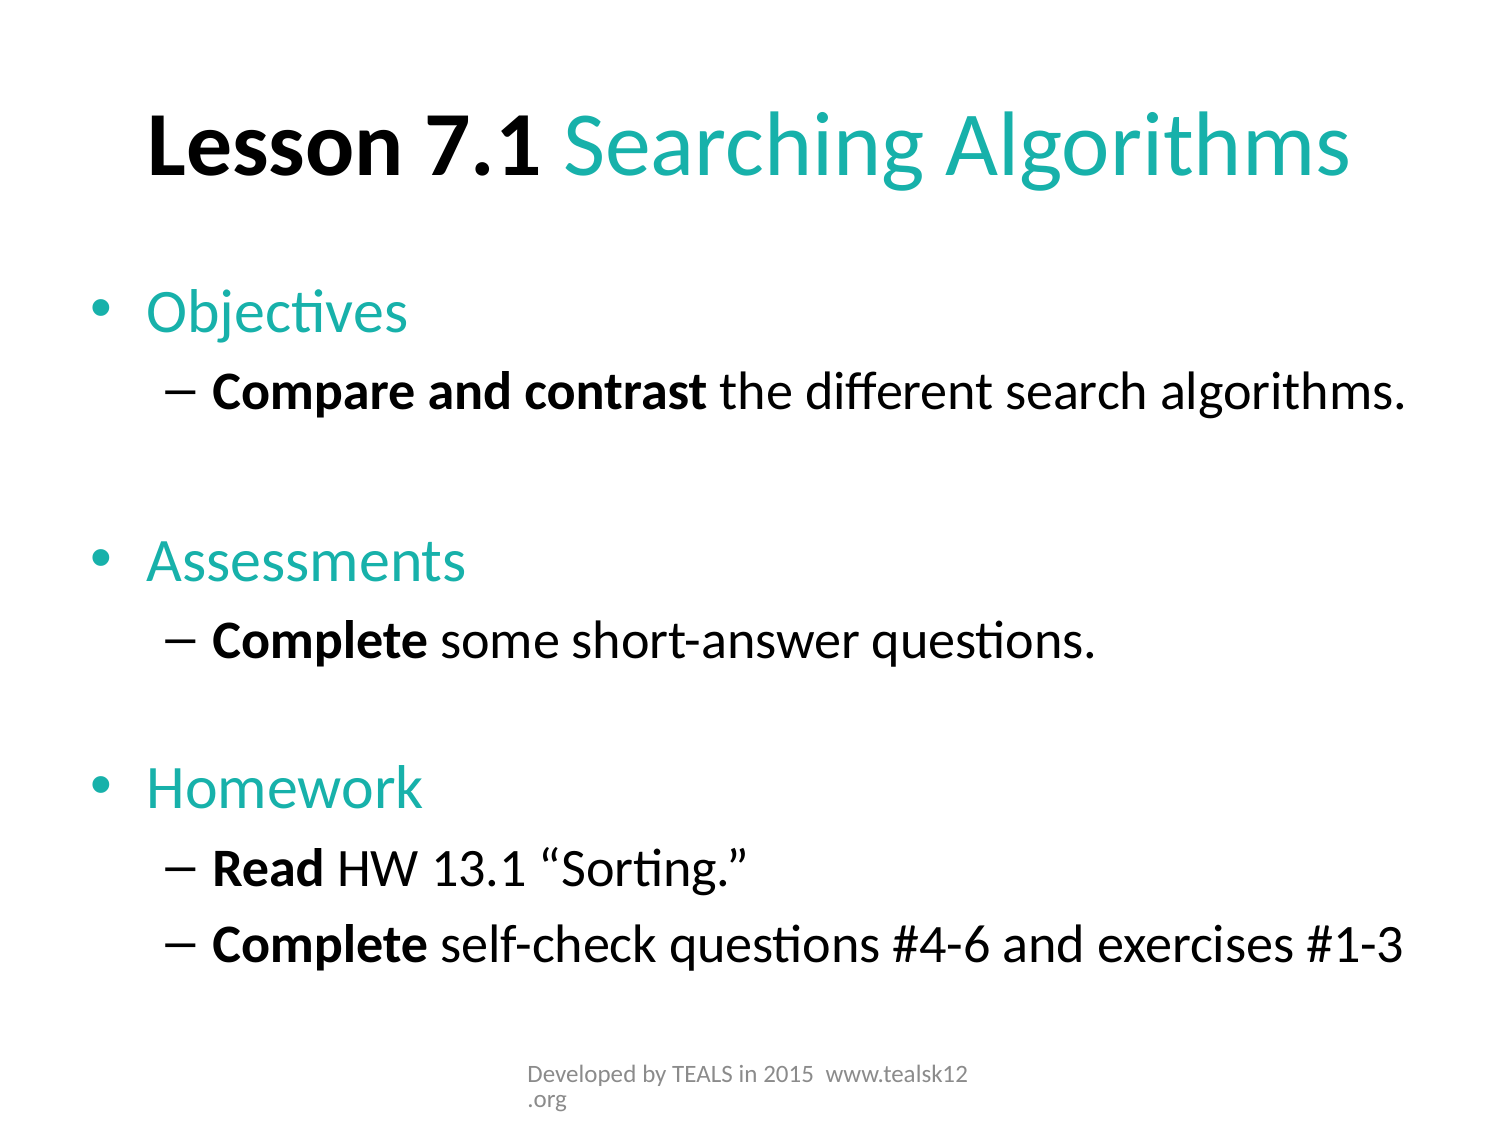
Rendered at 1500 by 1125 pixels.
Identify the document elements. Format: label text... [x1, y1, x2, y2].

list Objectives Compare and contrast the different search algorithms. Assessments Complete some short-answer questions. Homework Read HW 13.1 “Sorting.” Complete self-check questions #4-6 and exercises #1-3 [75, 262, 1425, 1005]
footer Developed by TEALS in 2015 www.tealsk12.org [512, 1042, 988, 1103]
title Lesson 7.1 Searching Algorithms [75, 45, 1425, 233]
